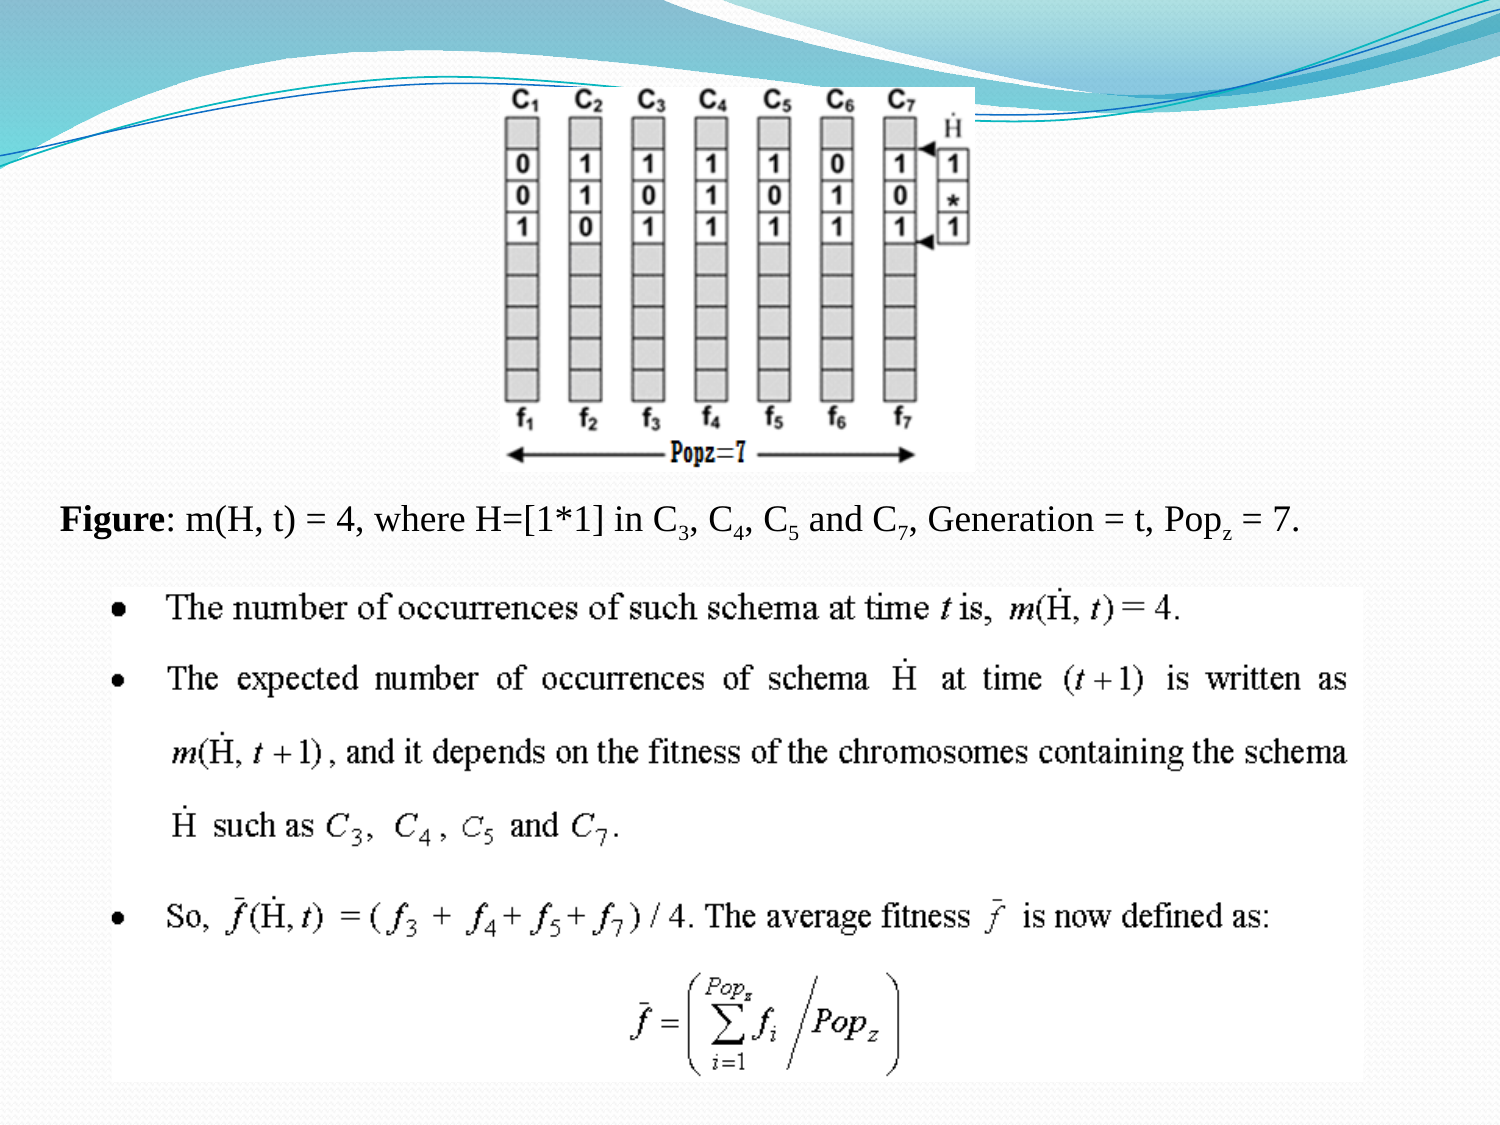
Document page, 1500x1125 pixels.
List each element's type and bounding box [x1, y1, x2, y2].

list [111, 587, 1364, 1083]
text_box [44, 87, 1483, 550]
